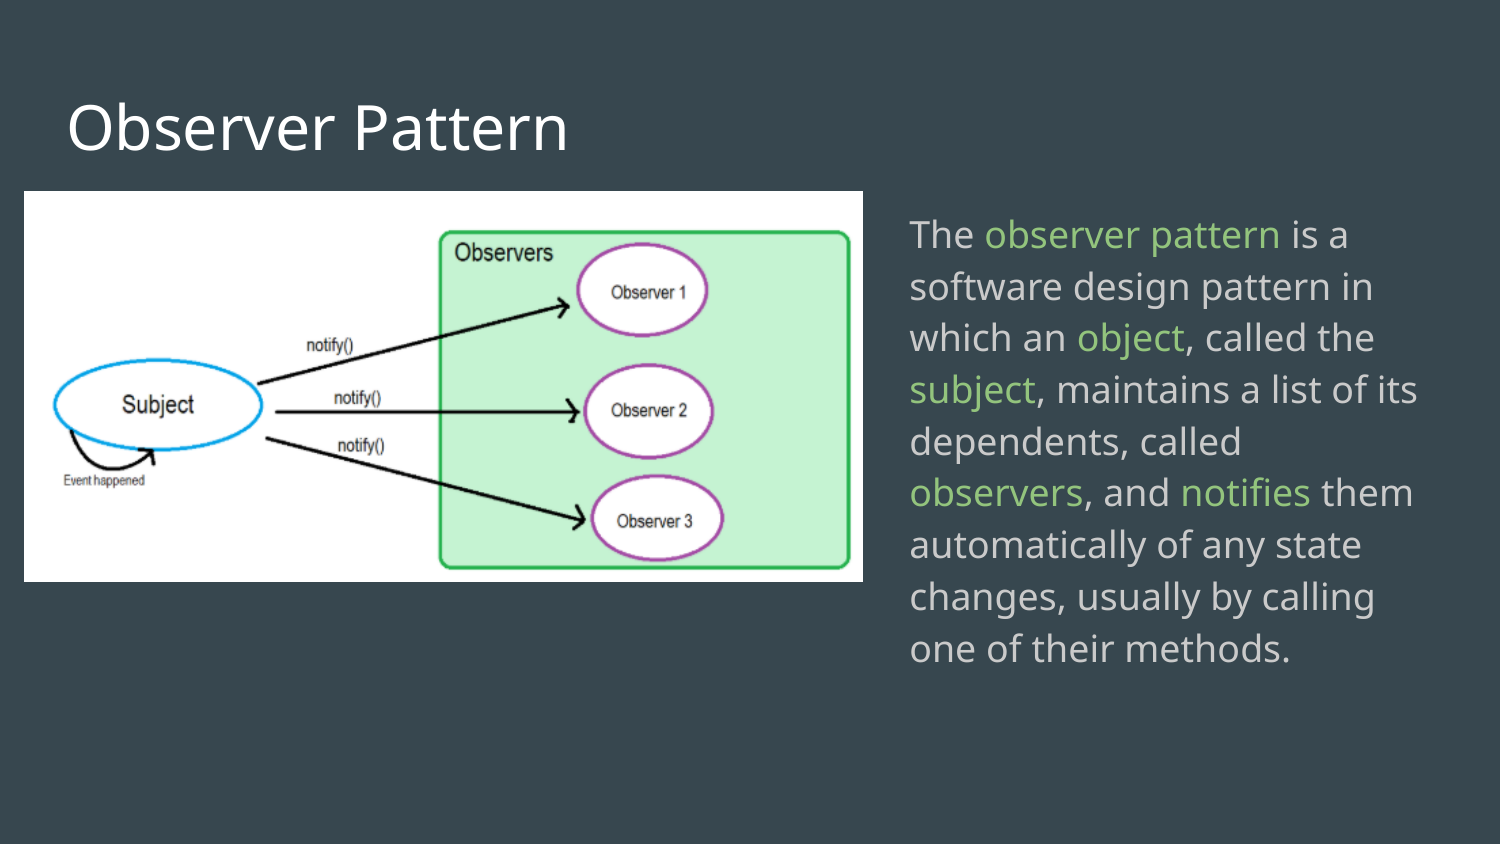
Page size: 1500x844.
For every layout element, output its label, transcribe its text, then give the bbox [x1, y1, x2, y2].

title Observer Pattern [51, 72, 1449, 167]
list The observer pattern is a software design pattern in which an object, called the subject, maintains a list of its dependents, called observers, and notifies them automatically of any state changes, usually by calling one of their methods. [894, 189, 1449, 750]
picture [24, 191, 863, 583]
